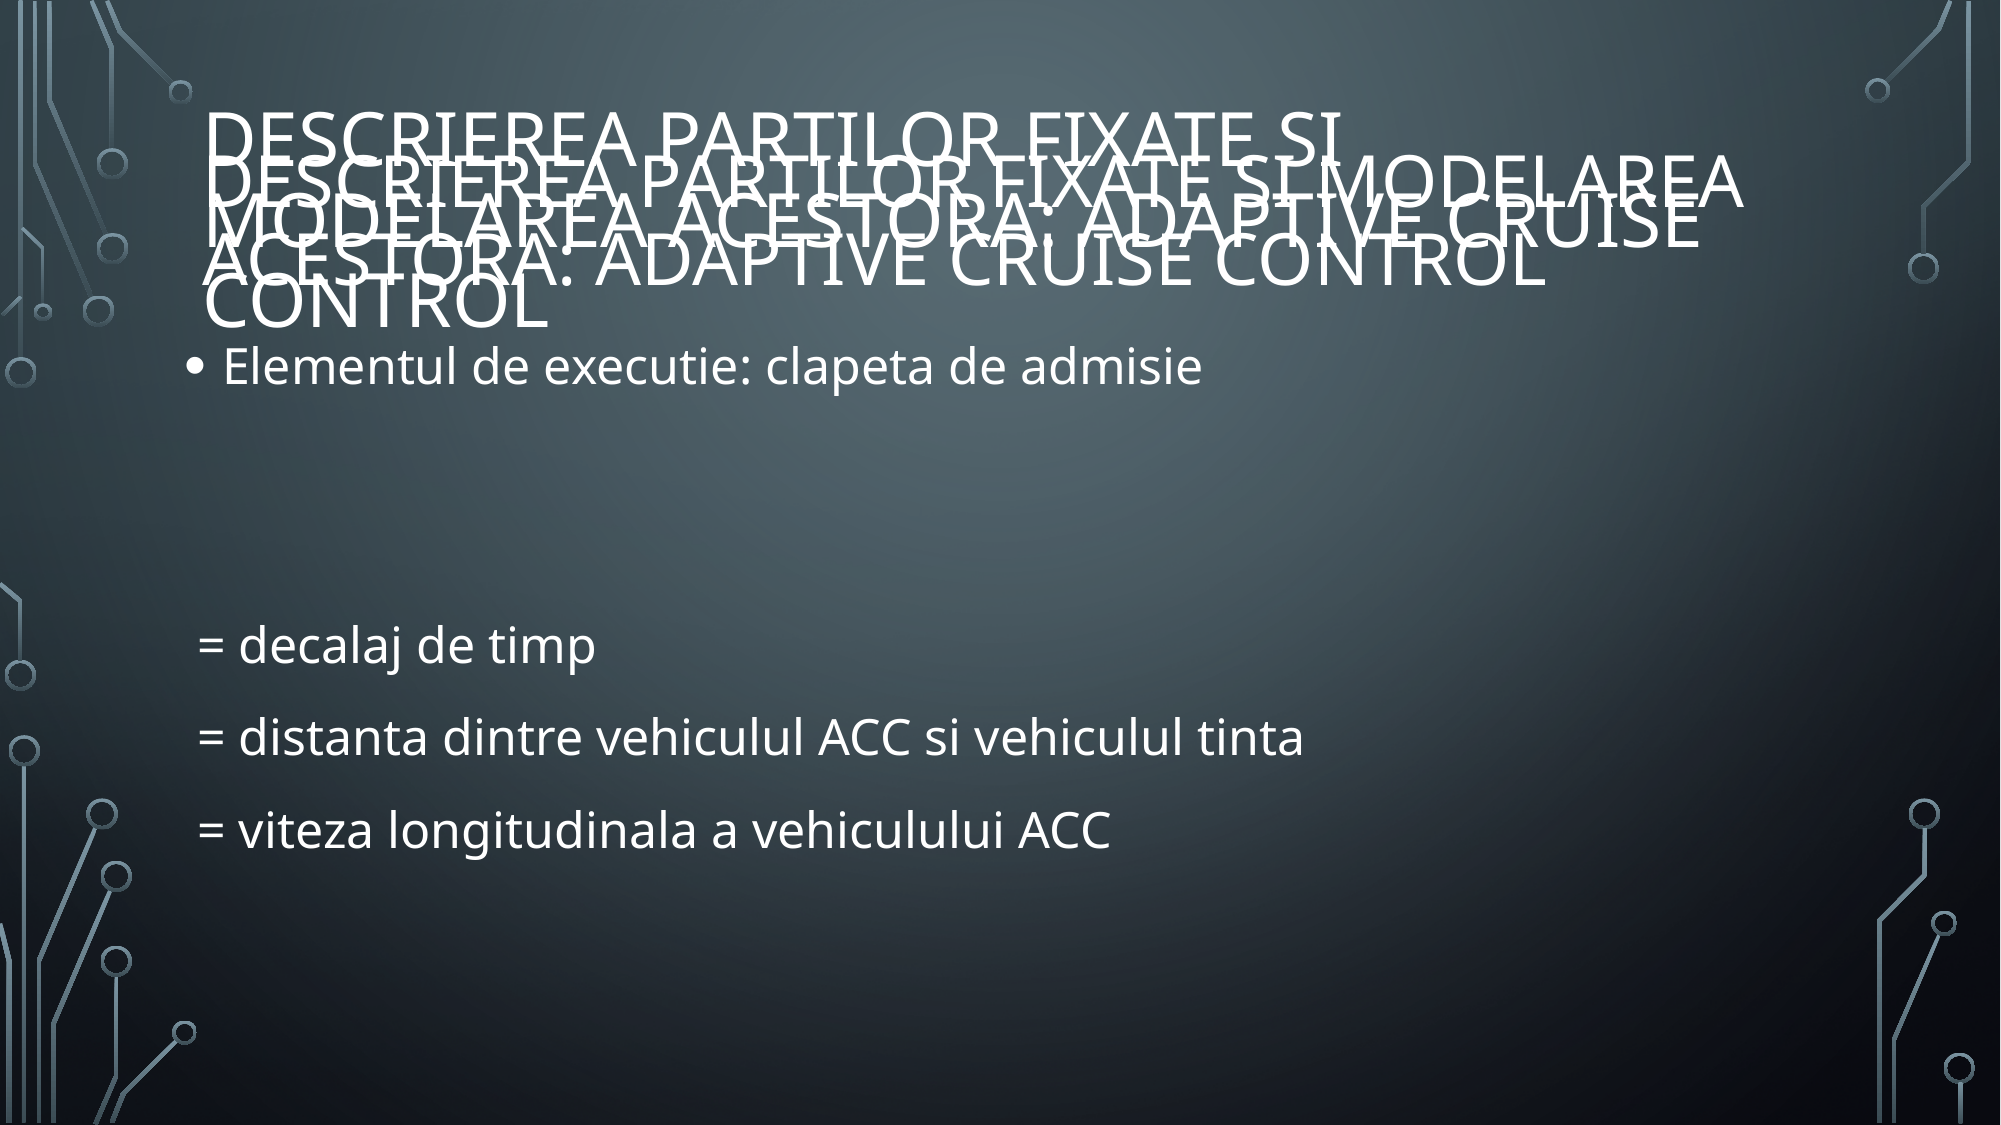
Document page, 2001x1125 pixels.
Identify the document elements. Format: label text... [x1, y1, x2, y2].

text_box Descrierea partilor fixate si modelarea acestora: Adaptive Cruise control [187, 101, 1813, 344]
